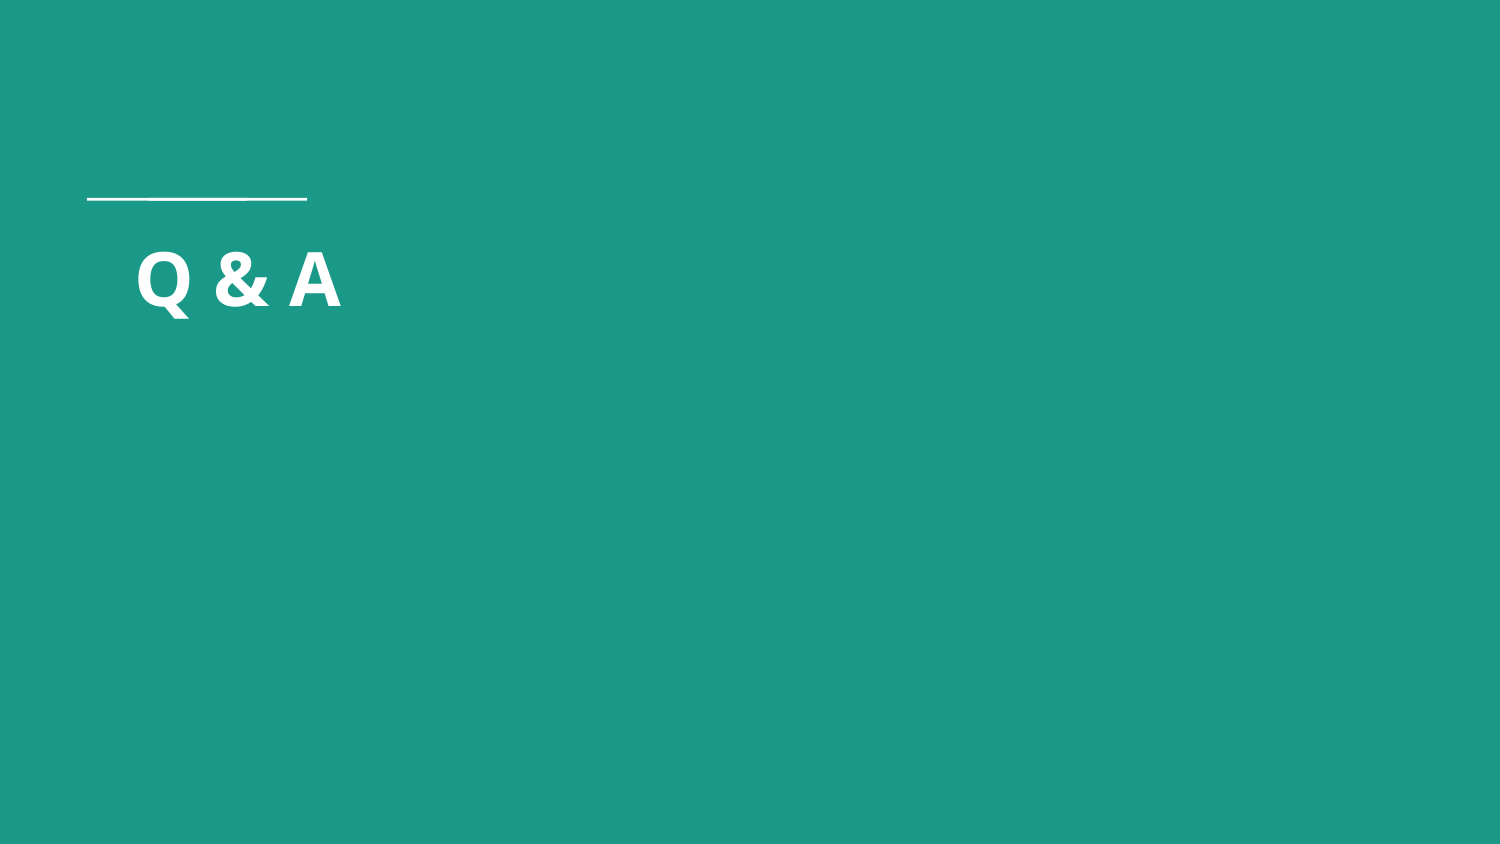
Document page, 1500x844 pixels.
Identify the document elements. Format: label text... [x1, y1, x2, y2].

title Q & A [119, 216, 1381, 466]
